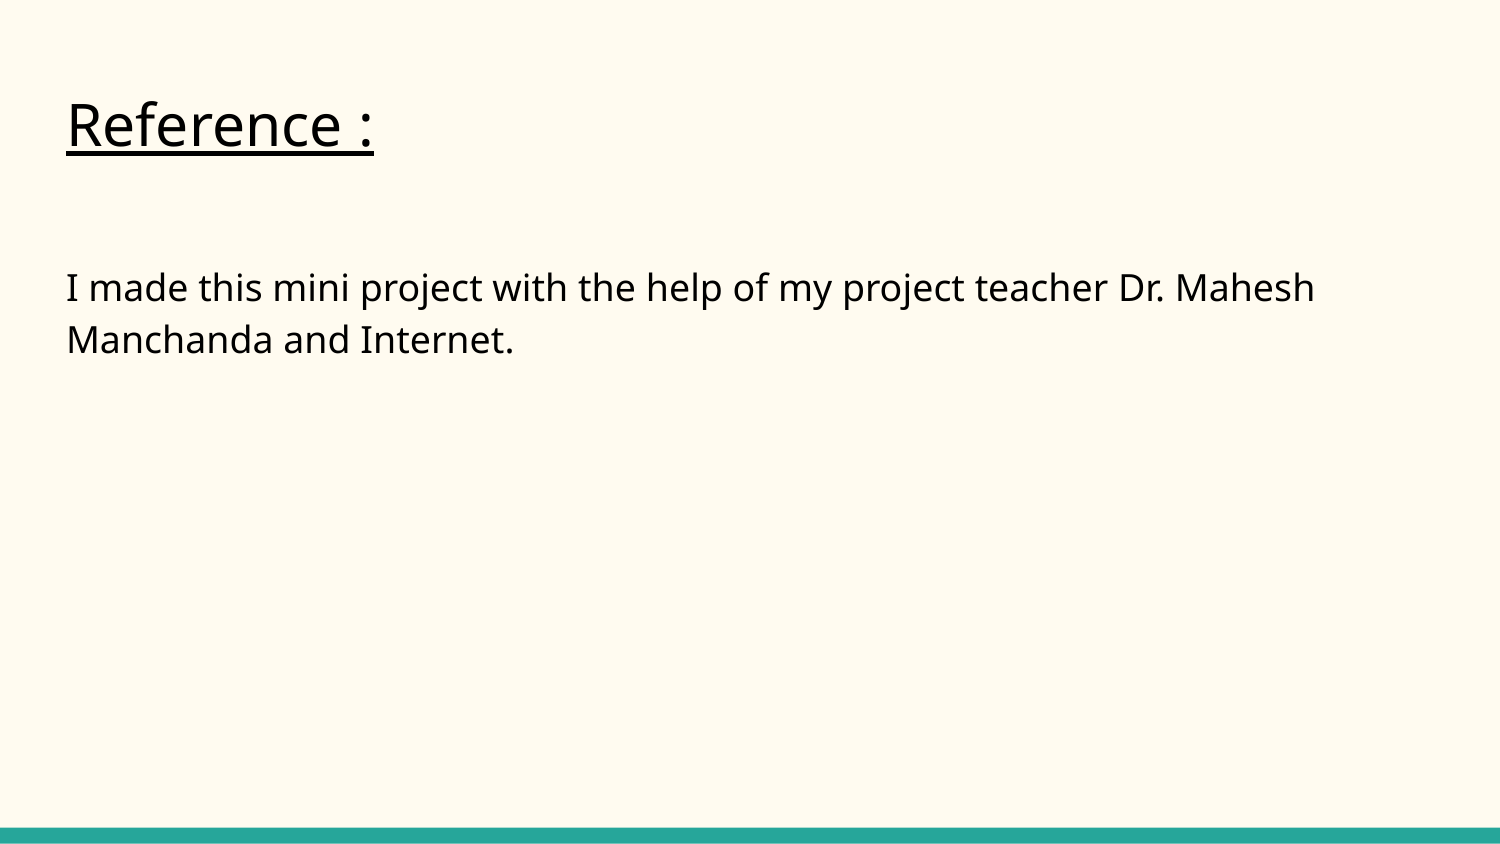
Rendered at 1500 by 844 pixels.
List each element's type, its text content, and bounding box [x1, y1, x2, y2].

list I made this mini project with the help of my project teacher Dr. Mahesh Manchanda and Internet. [51, 242, 1449, 504]
title Reference : [51, 72, 1449, 174]
